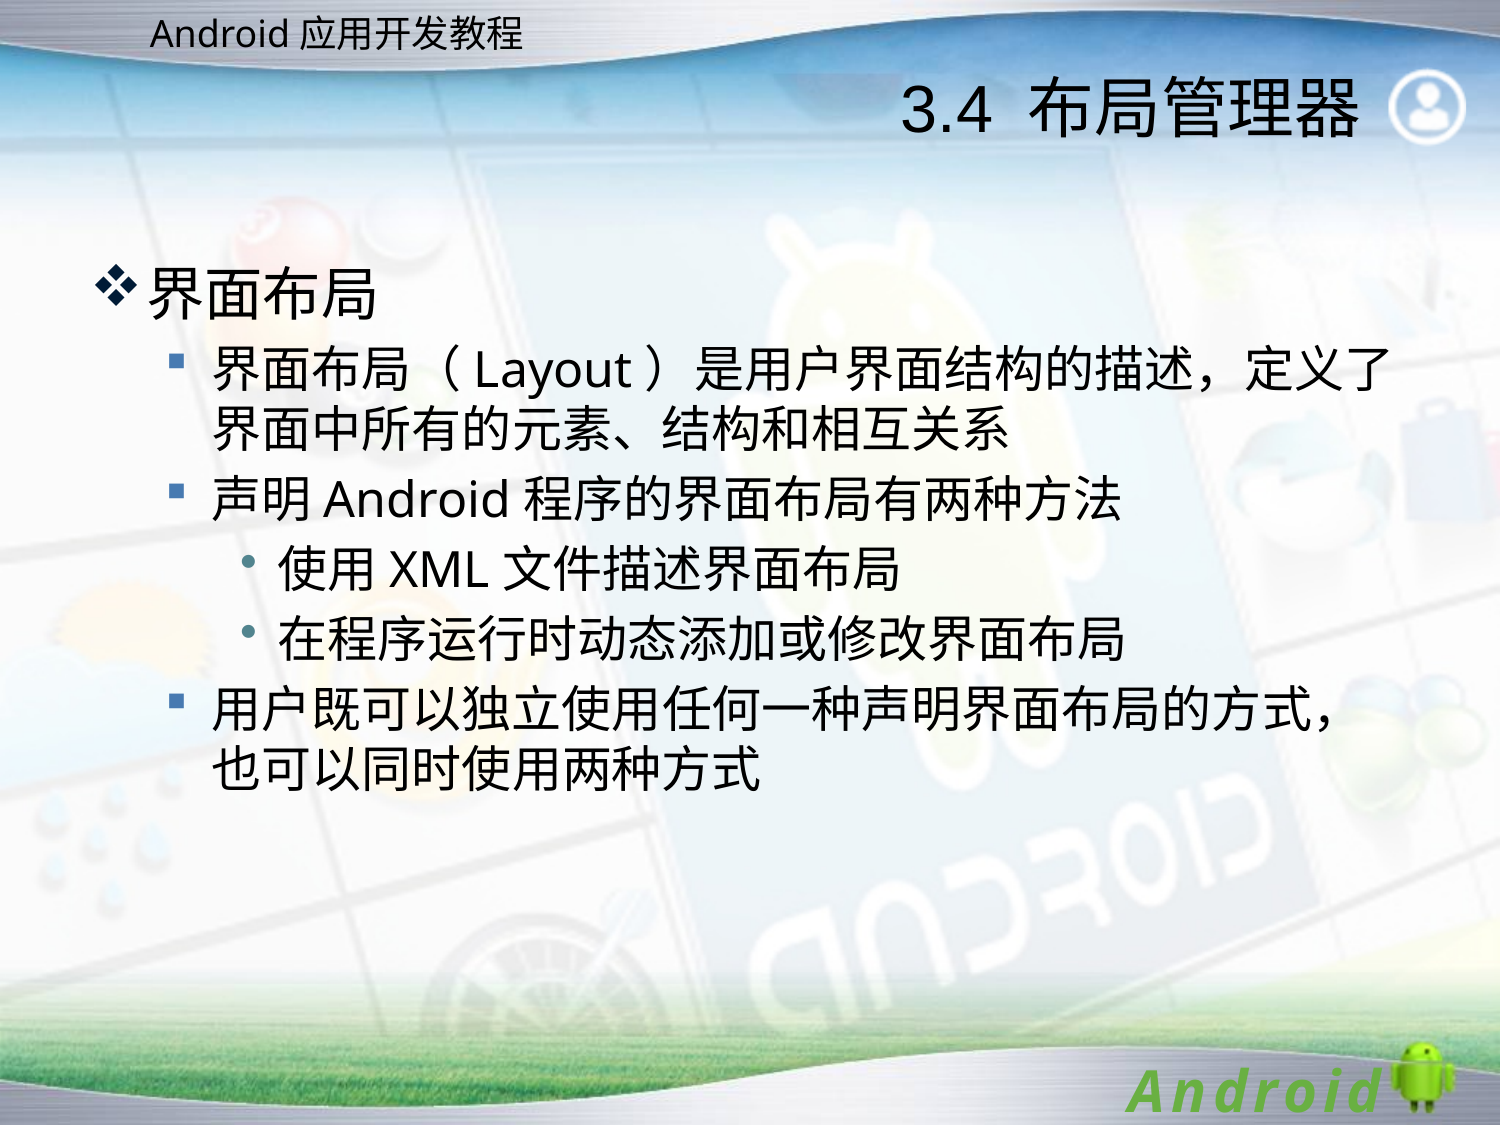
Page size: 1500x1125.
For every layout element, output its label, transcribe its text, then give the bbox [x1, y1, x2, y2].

list 界面布局 界面布局（Layout）是用户界面结构的描述，定义了界面中所有的元素、结构和相互关系 声明Android程序的界面布局有两种方法 使用XML文件描述界面布局 在程序运行时动态添加或修改界面布局 用户既可以独立使用任何一种声明界面布局的方式，也可以同时使用两种方式 [74, 249, 1426, 1101]
text_box 3.4 布局管理器 [213, 66, 1376, 147]
picture [0, 0, 1500, 1125]
